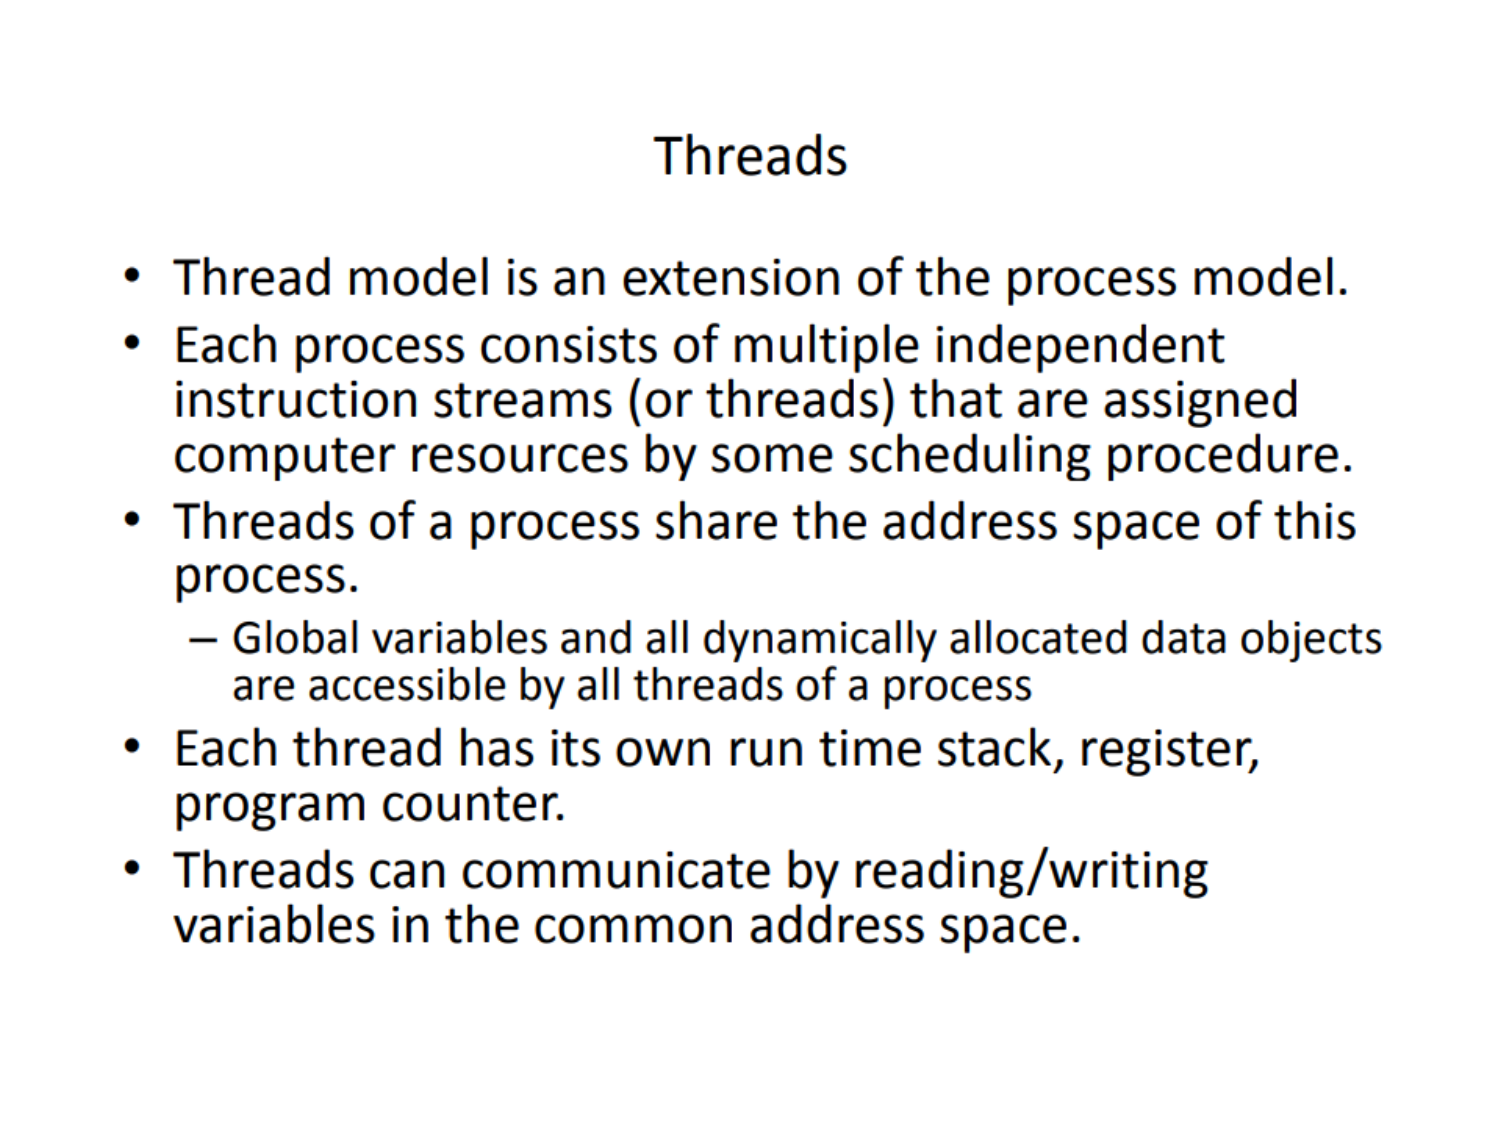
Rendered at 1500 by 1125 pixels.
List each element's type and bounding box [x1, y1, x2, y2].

picture [94, 109, 1406, 1016]
